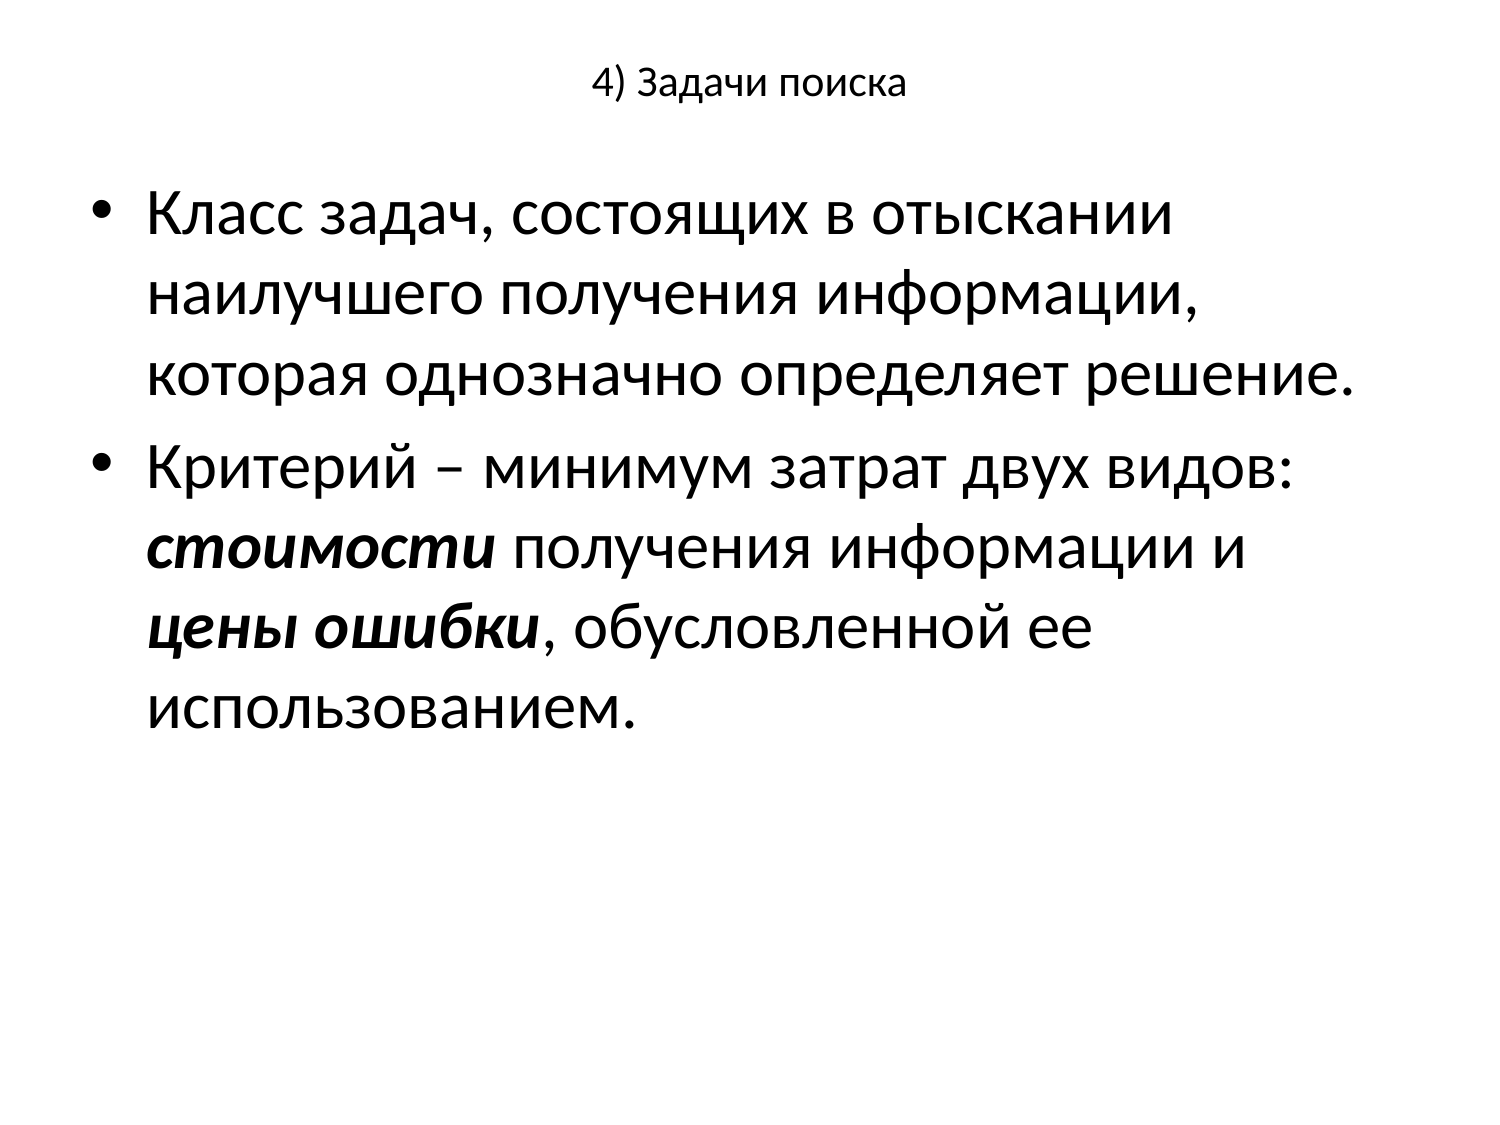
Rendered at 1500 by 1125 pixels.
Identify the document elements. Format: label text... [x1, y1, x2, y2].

list Класс задач, состоящих в отыскании наилучшего получения информации, которая однозначно определяет решение. Критерий – минимум затрат двух видов: стоимости получения информации и цены ошибки, обусловленной ее использованием. [75, 160, 1425, 1083]
title 4) Задачи поиска [75, 45, 1425, 114]
